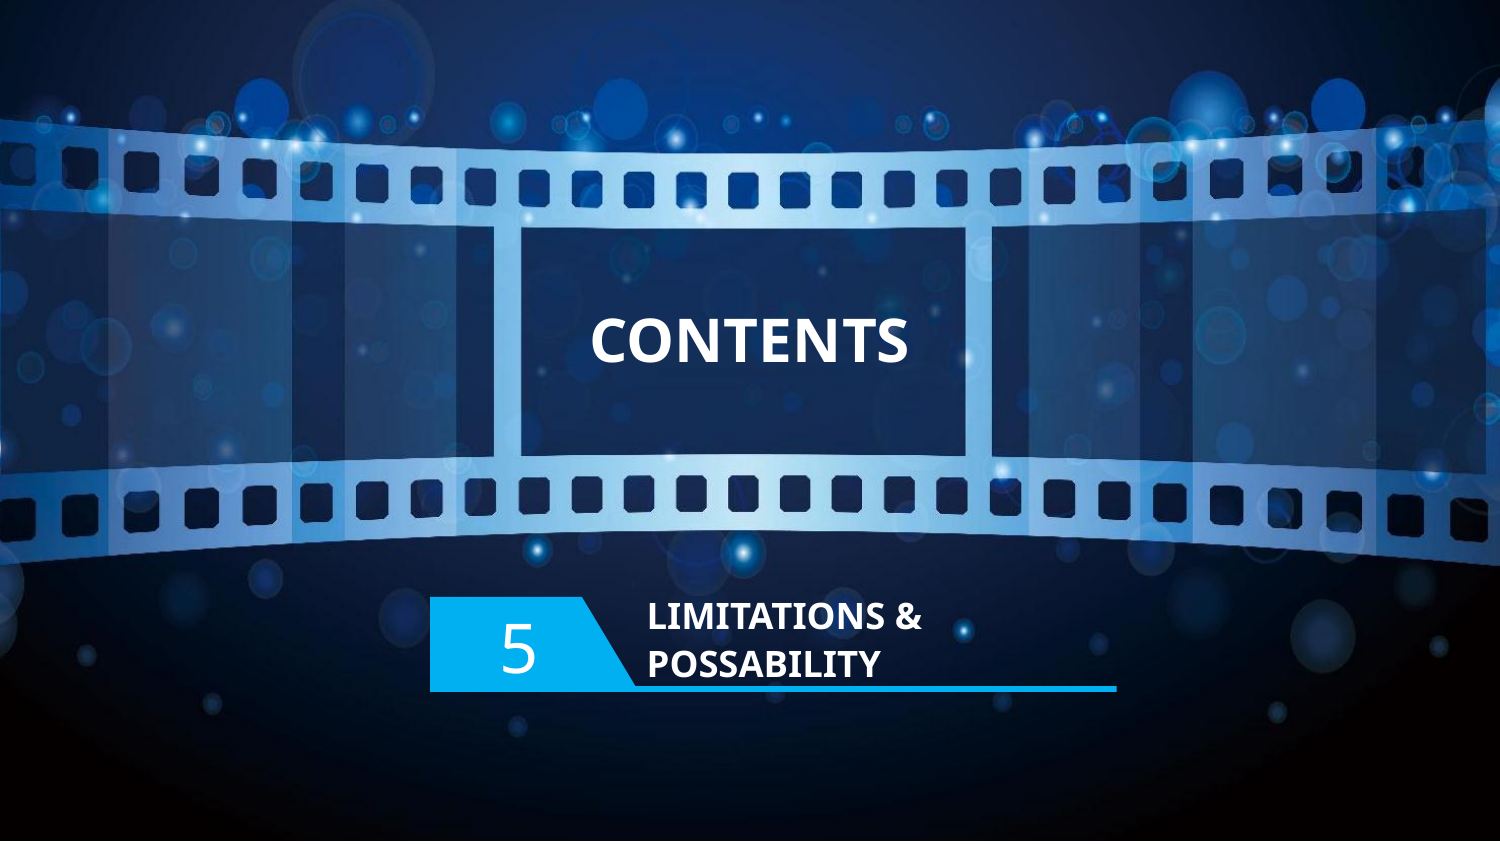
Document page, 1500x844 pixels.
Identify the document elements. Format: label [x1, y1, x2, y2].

picture [0, 0, 1500, 841]
text_box [433, 583, 1117, 690]
